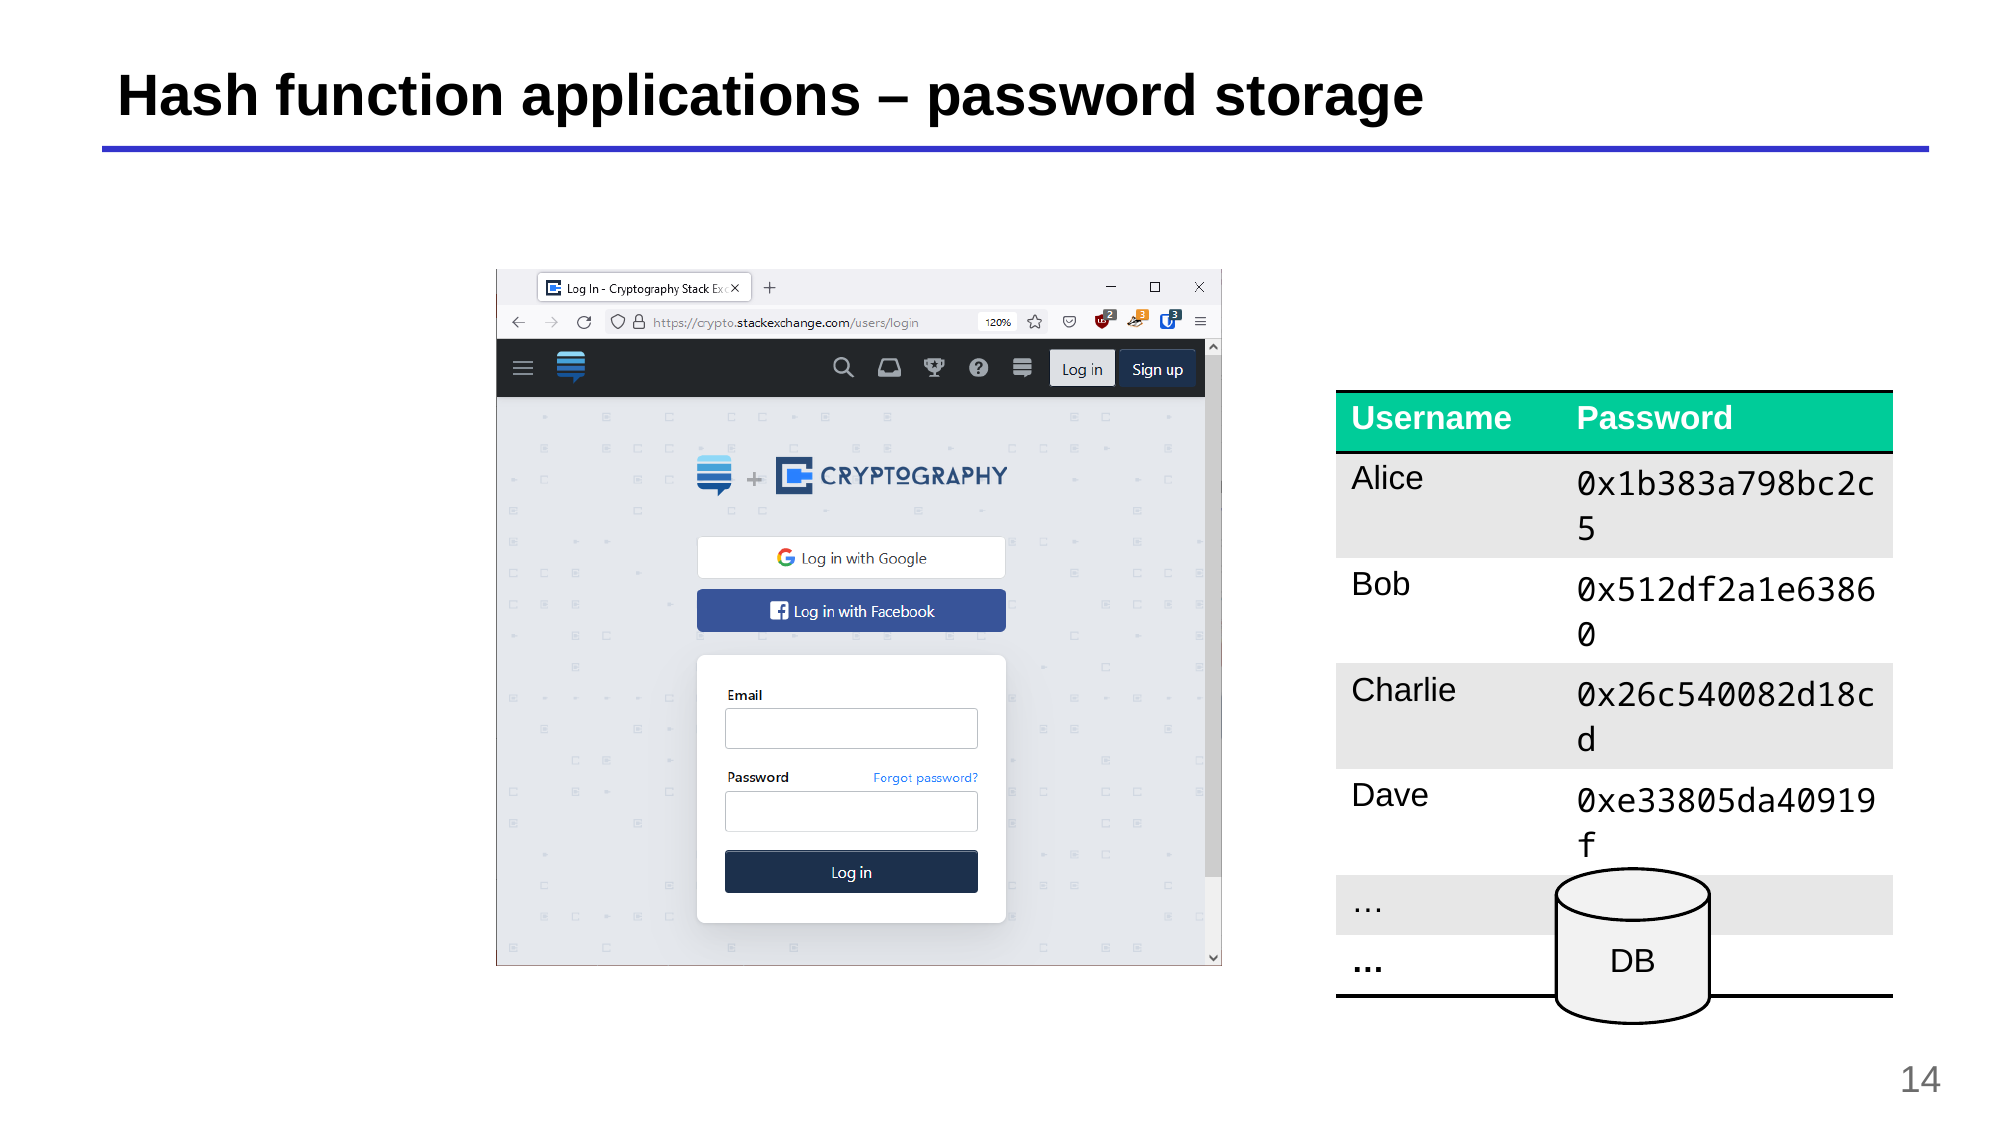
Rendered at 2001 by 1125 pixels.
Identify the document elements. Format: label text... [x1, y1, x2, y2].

table_header Password [1562, 393, 1893, 451]
title Hash function applications – password storage [102, 54, 1930, 130]
table_cell Alice [1336, 454, 1562, 558]
slide_number 14 [1539, 1047, 1957, 1101]
table_cell Dave [1336, 769, 1562, 875]
table_cell Charlie [1336, 663, 1562, 769]
table_cell [1710, 935, 1893, 994]
table_cell … [1336, 935, 1556, 994]
table_cell … [1336, 875, 1562, 935]
table_cell 0x1b383a798bc2c5 [1562, 454, 1893, 558]
table_cell 0x26c540082d18cd [1562, 663, 1893, 769]
text_box DB [1556, 868, 1710, 1024]
table_header Username [1336, 393, 1562, 451]
table_cell Bob [1336, 558, 1562, 663]
table_cell … [1562, 875, 1579, 883]
table_cell 0x512df2a1e63860 [1562, 558, 1893, 663]
table_cell … [1687, 875, 1893, 935]
picture [495, 269, 1222, 966]
table_cell 0xe33805da40919f [1562, 769, 1893, 875]
